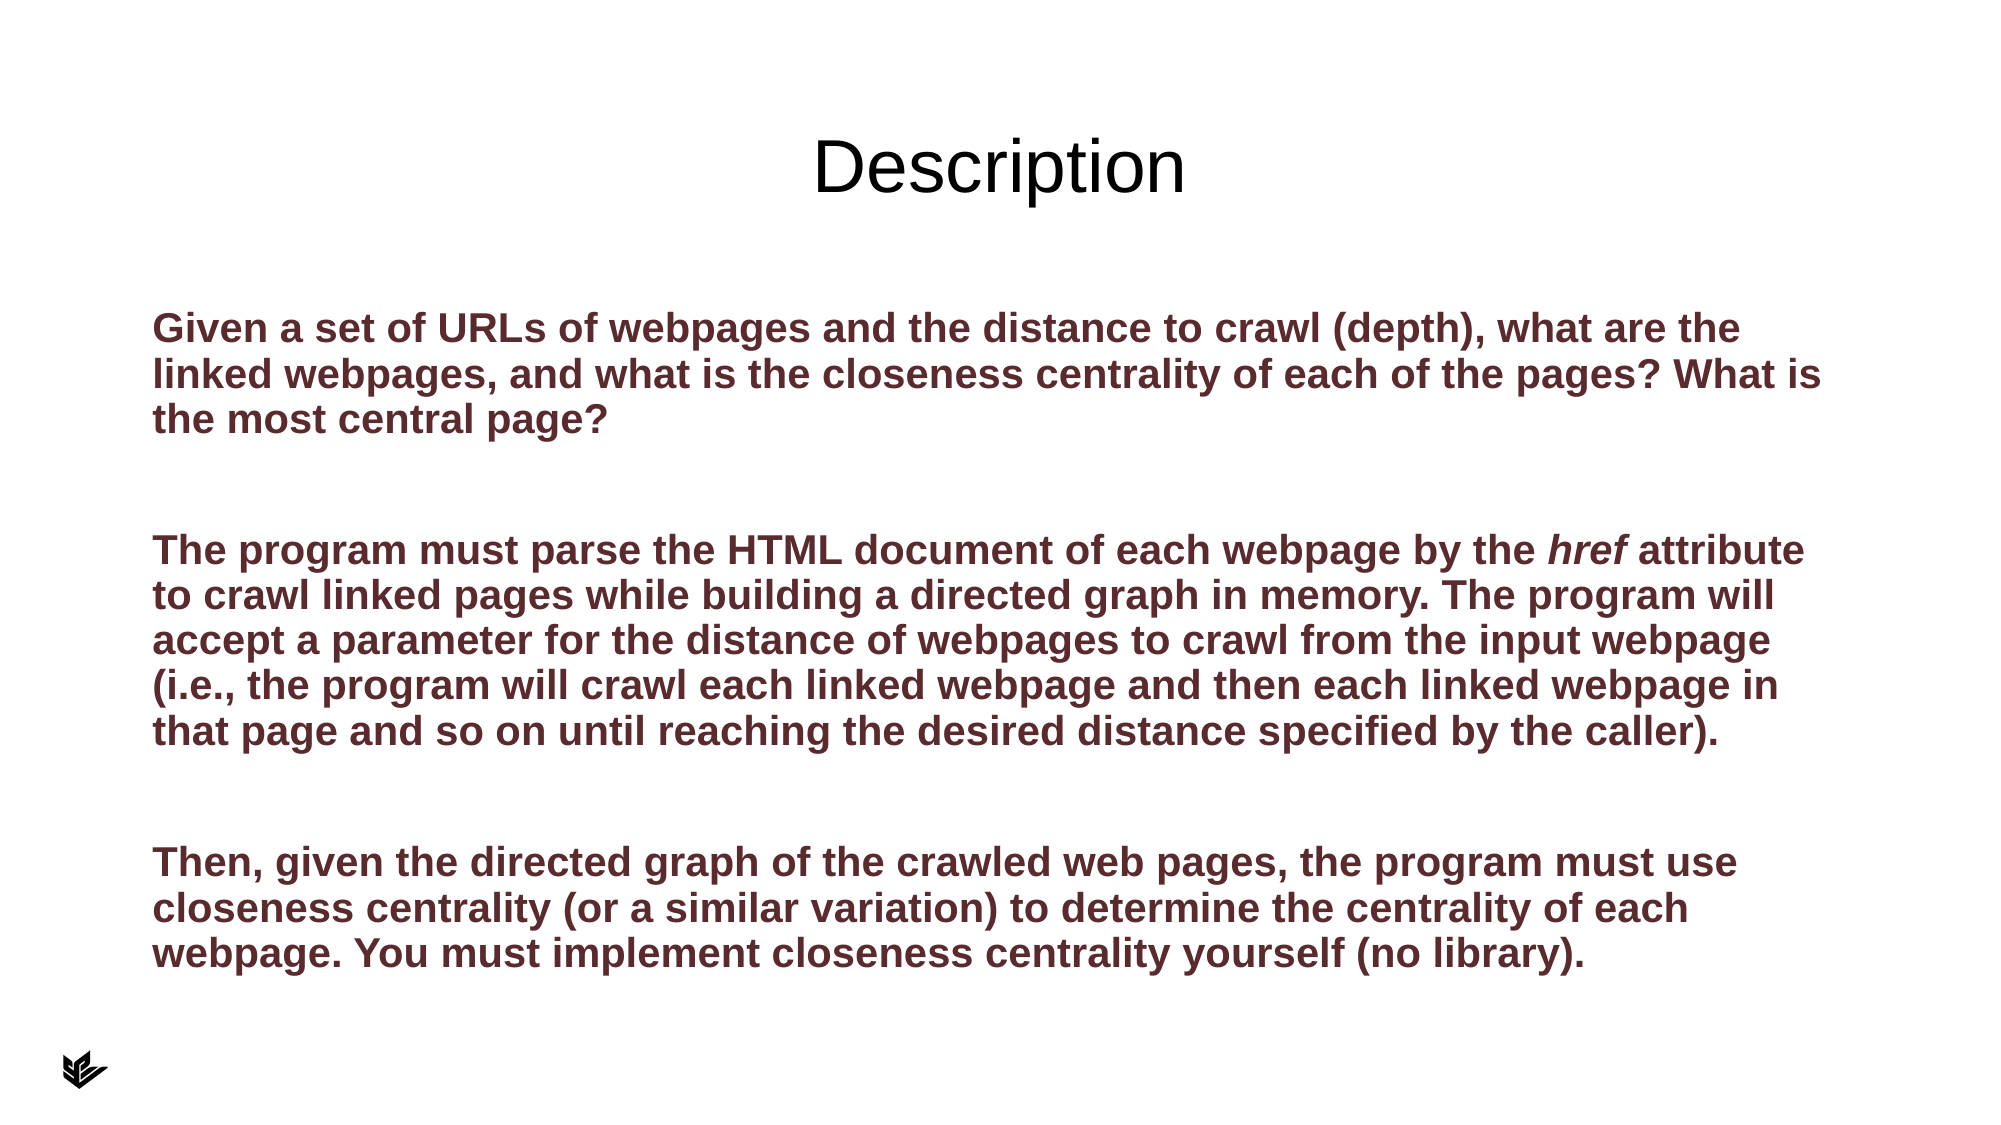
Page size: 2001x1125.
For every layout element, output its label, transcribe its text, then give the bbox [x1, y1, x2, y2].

list Given a set of URLs of webpages and the distance to crawl (depth), what are the linked webpages, and what is the closeness centrality of each of the pages? What is the most central page? The program must parse the HTML document of each webpage by the href attribute to crawl linked pages while building a directed graph in memory. The program will accept a parameter for the distance of webpages to crawl from the input webpage (i.e., the program will crawl each linked webpage and then each linked webpage in that page and so on until reaching the desired distance specified by the caller). Then, given the directed graph of the crawled web pages, the program must use closeness centrality (or a similar variation) to determine the centrality of each webpage. You must implement closeness centrality yourself (no library). [137, 299, 1863, 1014]
title Description [137, 59, 1863, 278]
